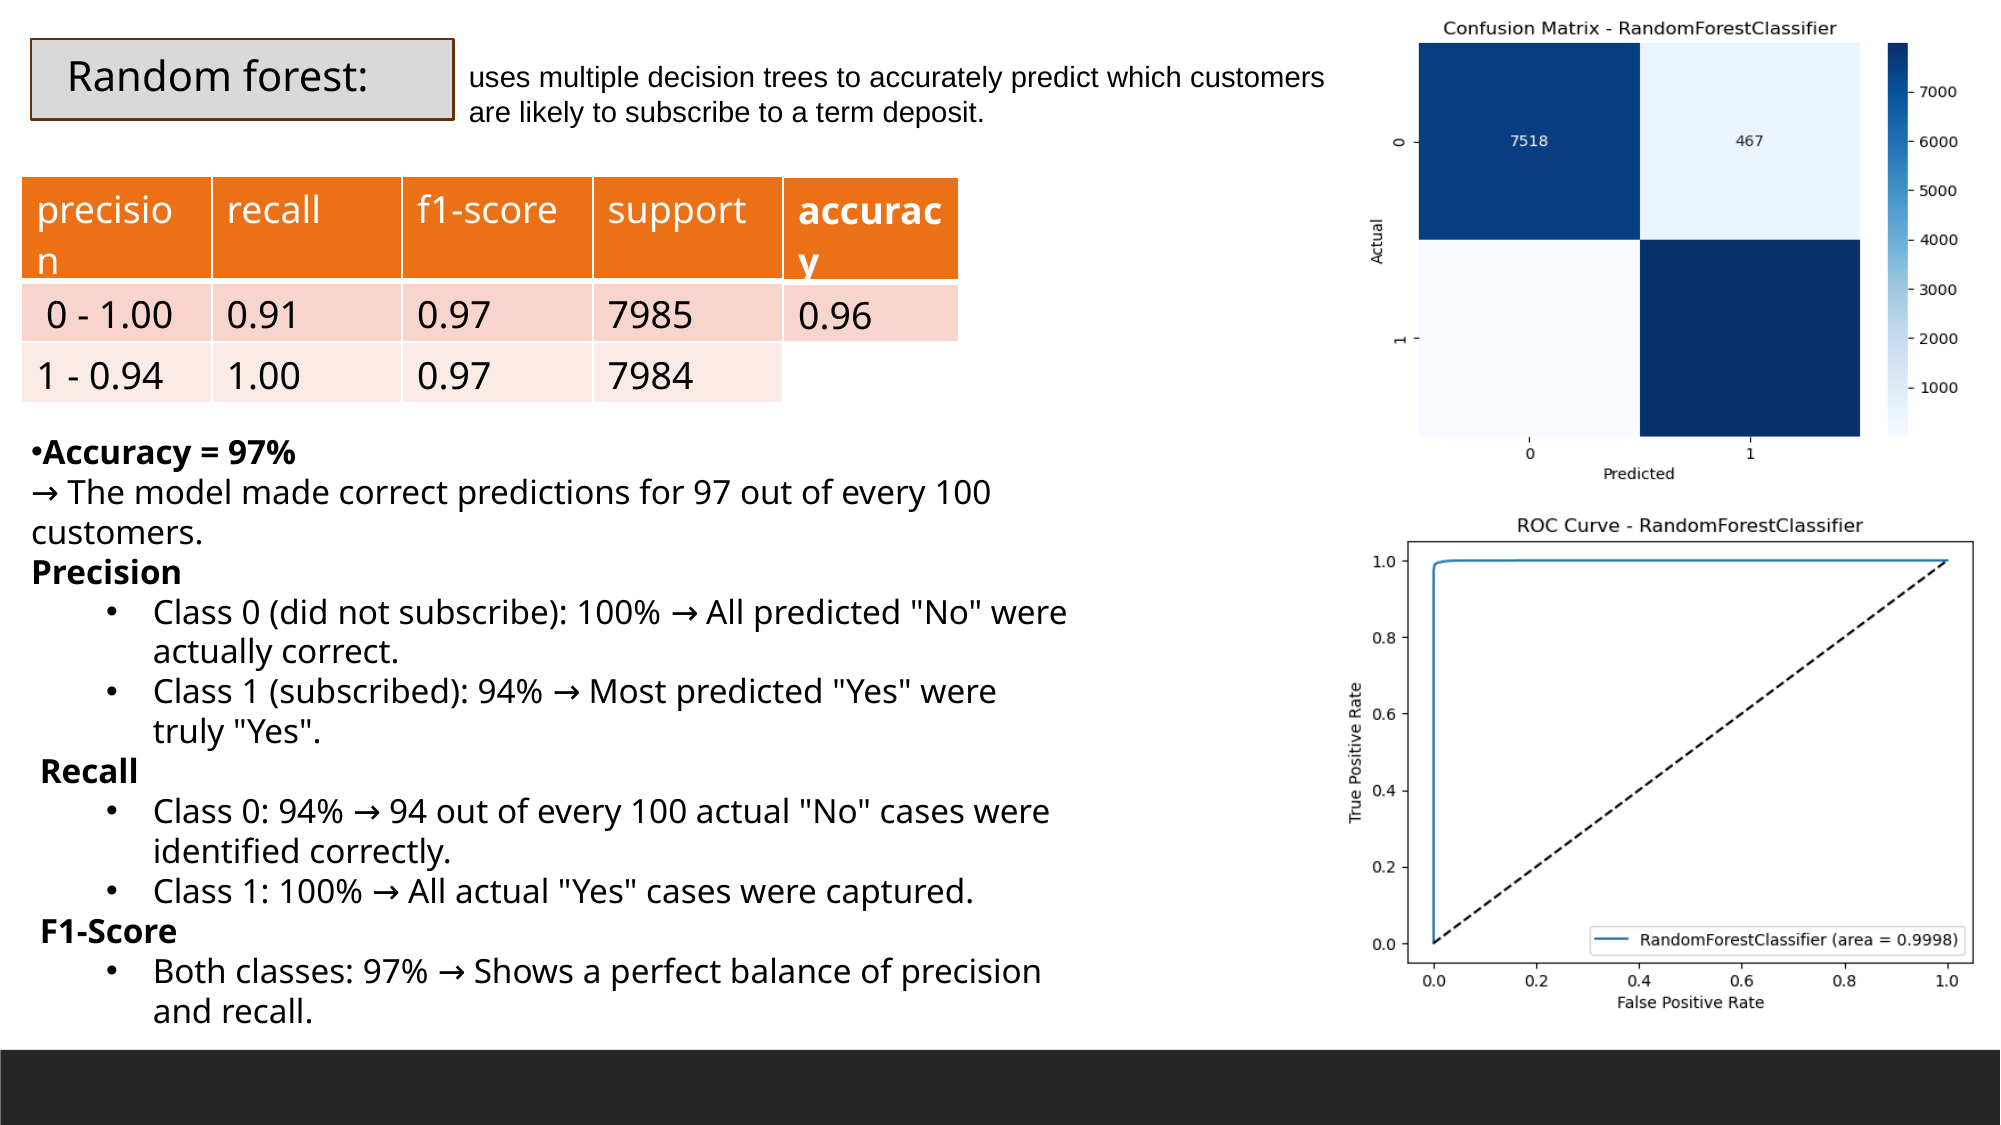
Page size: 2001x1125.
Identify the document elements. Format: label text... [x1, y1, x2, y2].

table_cell 0.97 [403, 343, 592, 402]
table_header recall [213, 177, 401, 278]
table_cell 0.91 [213, 284, 401, 341]
picture [1338, 506, 1985, 1024]
table_cell 1 - 0.94 [22, 343, 211, 402]
text_box Random forest: [52, 41, 433, 107]
table_header accuracy [784, 181, 958, 279]
table_cell 1.00 [213, 343, 401, 402]
picture [1360, 10, 1970, 493]
text_box Accuracy = 97% → The model made correct predictions for 97 out of every 100 customers. Precision Class 0 (did not subscribe): 100% → All predicted "No" were actually correct. Class 1 (subscribed): 94% → Most predicted "Yes" were truly "Yes". Recall Class 0: 94% → 94 out of every 100 actual "No" cases were identified correctly. Class 1: 100% → All actual "Yes" cases were captured. F1-Score Both classes: 97% → Shows a perfect balance of precision and recall. [16, 423, 1092, 1038]
table_cell 7985 [594, 284, 782, 341]
table_cell 0 - 1.00 [22, 284, 211, 341]
table_cell 0.96 [784, 285, 958, 341]
table_header precision [22, 177, 211, 278]
table_header support [594, 181, 782, 278]
text_box uses multiple decision trees to accurately predict which customers are likely to subscribe to a term deposit. [453, 50, 1357, 181]
table_header f1-score [403, 177, 592, 278]
text_box [30, 38, 455, 121]
table_cell 0.97 [403, 284, 592, 341]
table_cell 7984 [594, 343, 782, 402]
